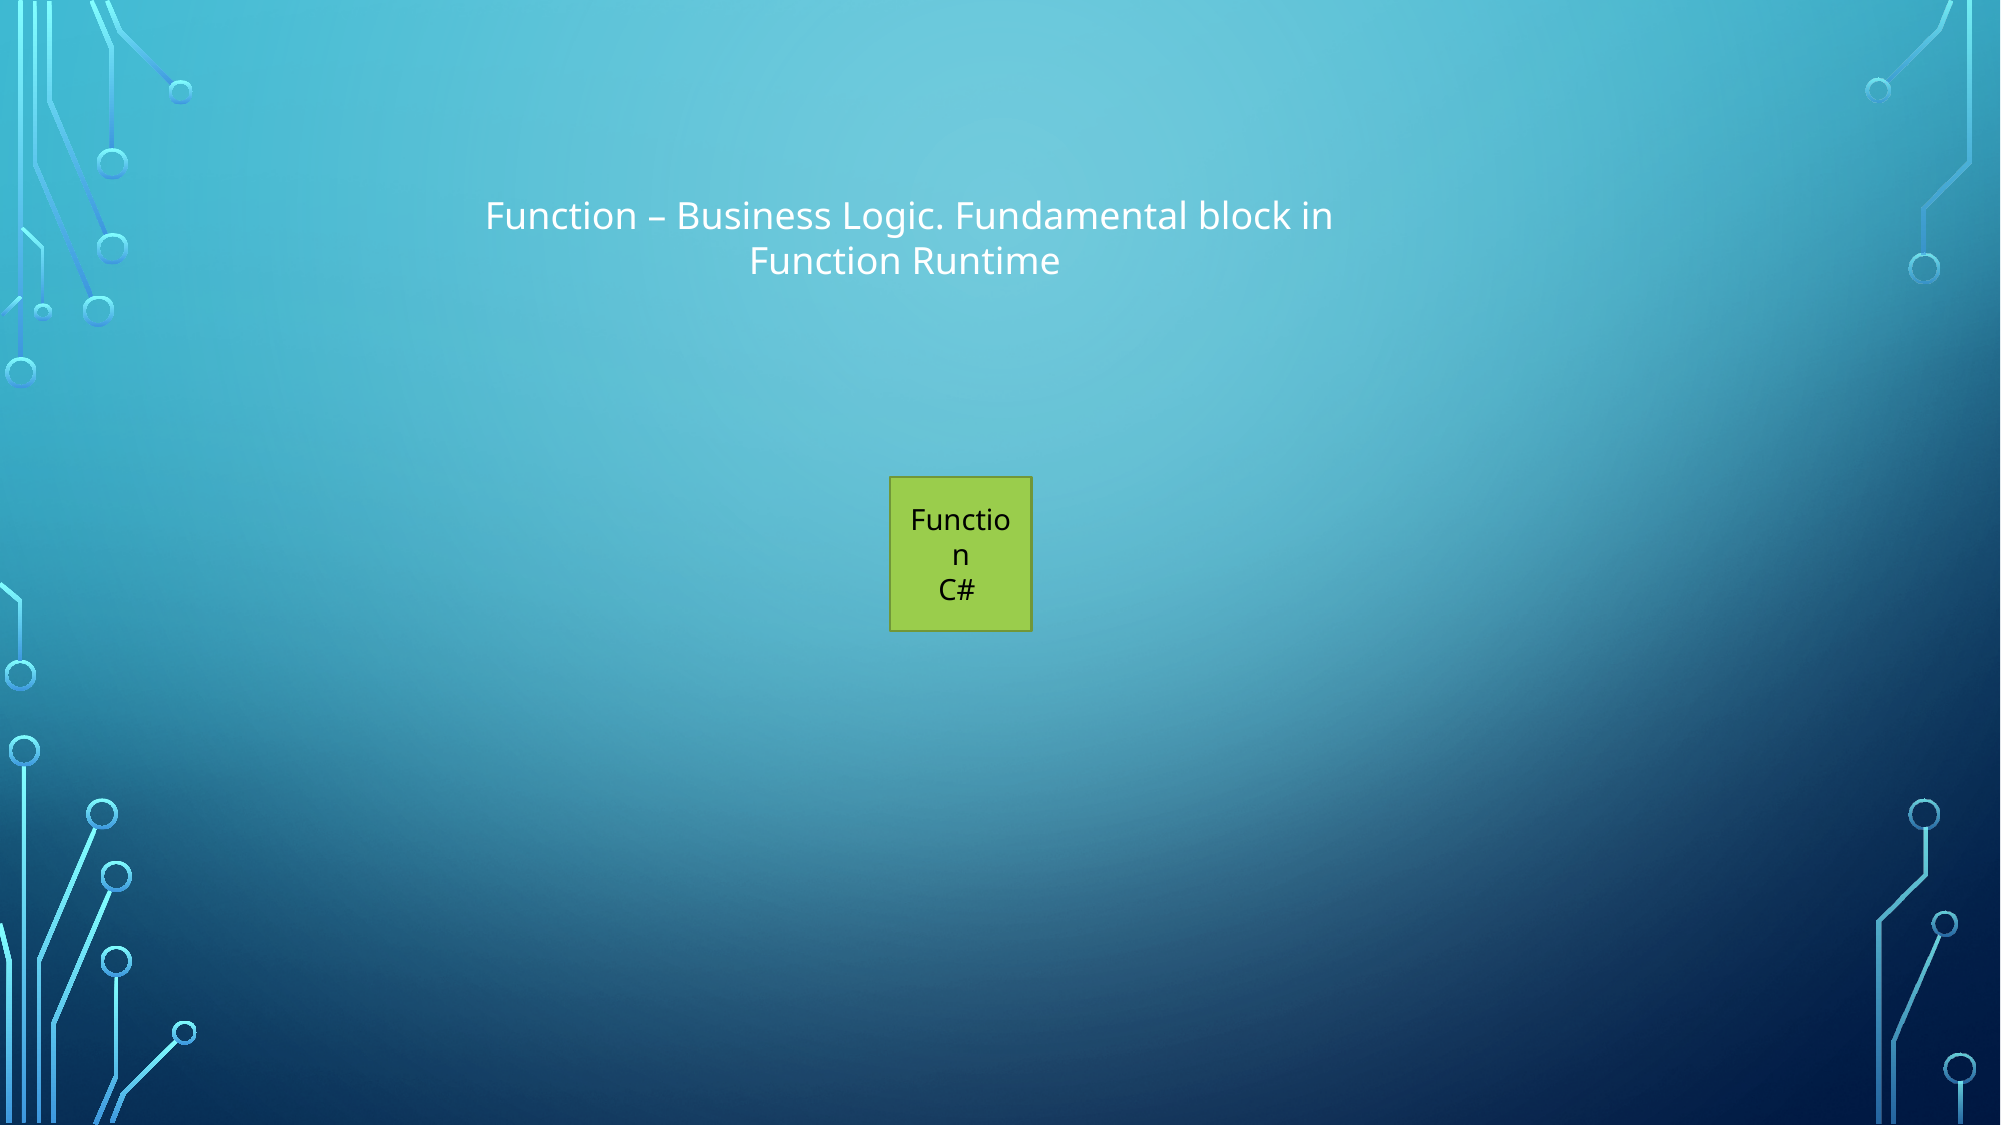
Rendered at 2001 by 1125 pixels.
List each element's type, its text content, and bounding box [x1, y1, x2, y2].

text_box Function C# [889, 476, 1033, 632]
text_box Function – Business Logic. Fundamental block in Function Runtime [408, 184, 1412, 290]
